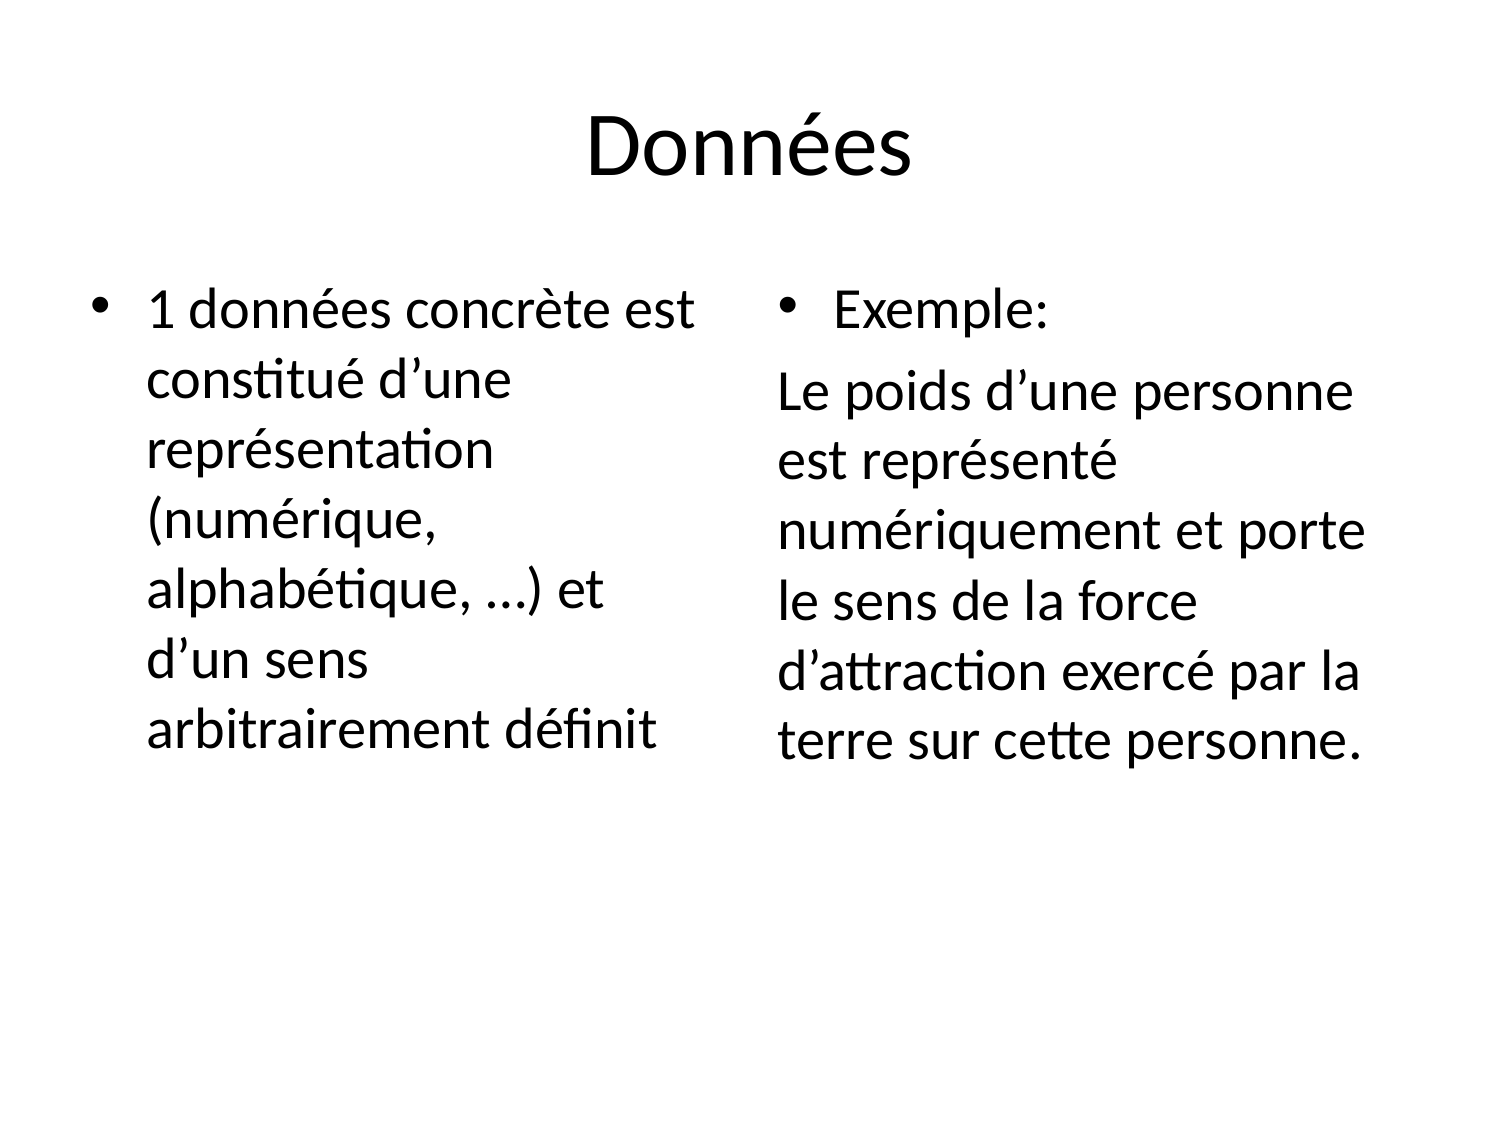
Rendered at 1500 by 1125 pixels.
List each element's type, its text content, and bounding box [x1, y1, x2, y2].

list Exemple: Le poids d’une personne est représenté numériquement et porte le sens de la force d’attraction exercé par la terre sur cette personne. [762, 262, 1425, 1005]
list 1 données concrète est constitué d’une représentation (numérique, alphabétique, …) et d’un sens arbitrairement définit [75, 262, 738, 1005]
title Données [75, 45, 1425, 233]
